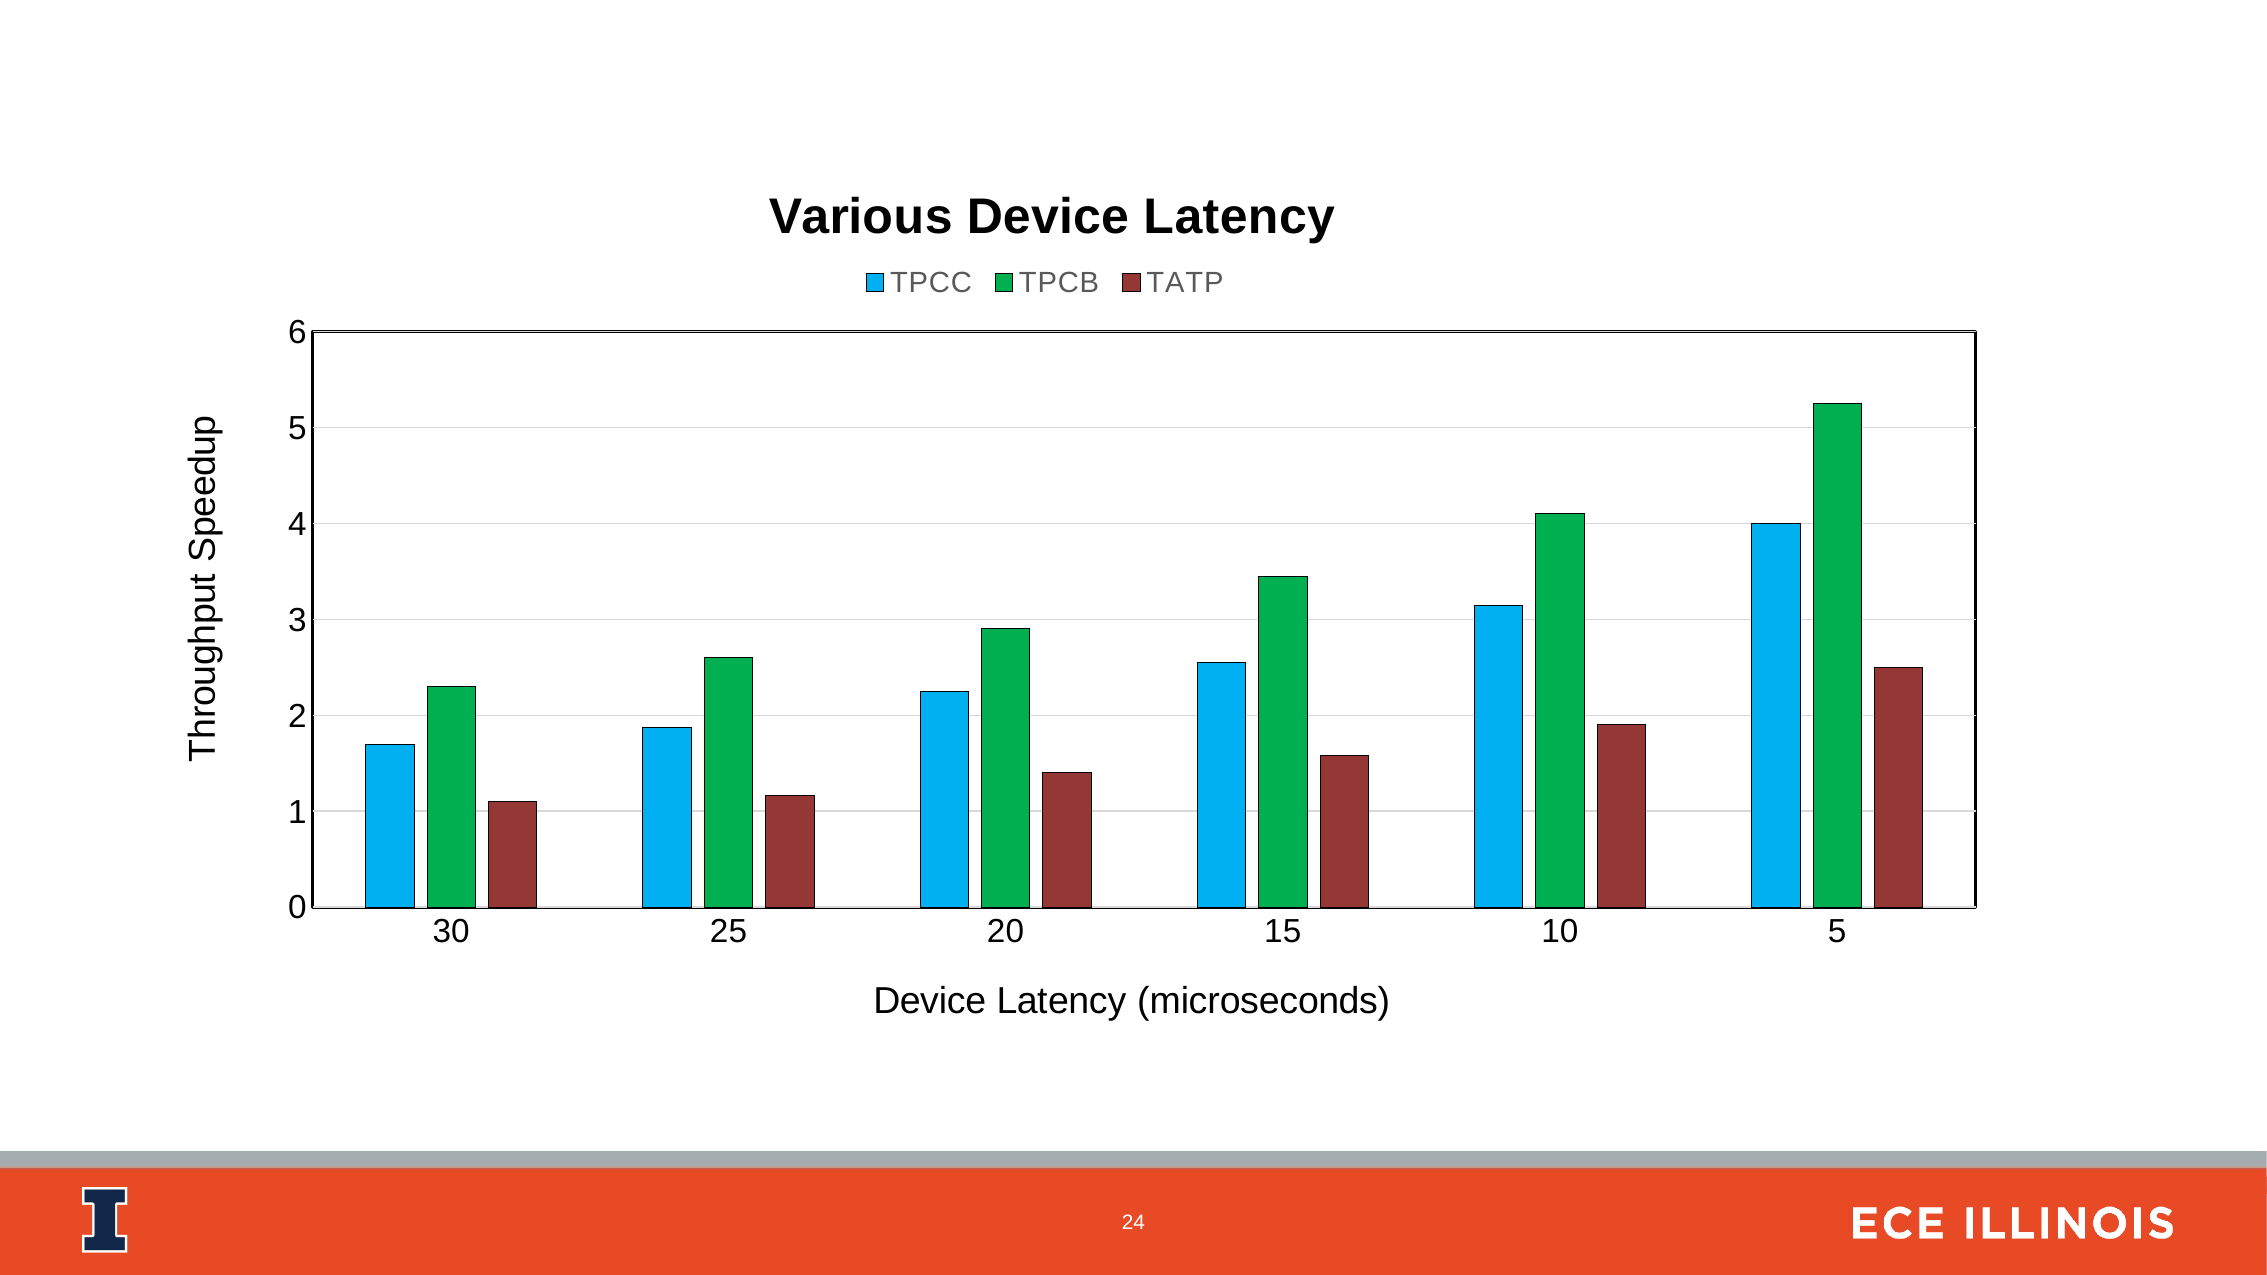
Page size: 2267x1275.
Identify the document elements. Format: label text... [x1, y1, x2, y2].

slide_number 24 [1089, 1187, 1178, 1256]
chart [69, 108, 2022, 1046]
picture [1853, 1206, 2173, 1239]
picture [0, 1151, 2267, 1258]
